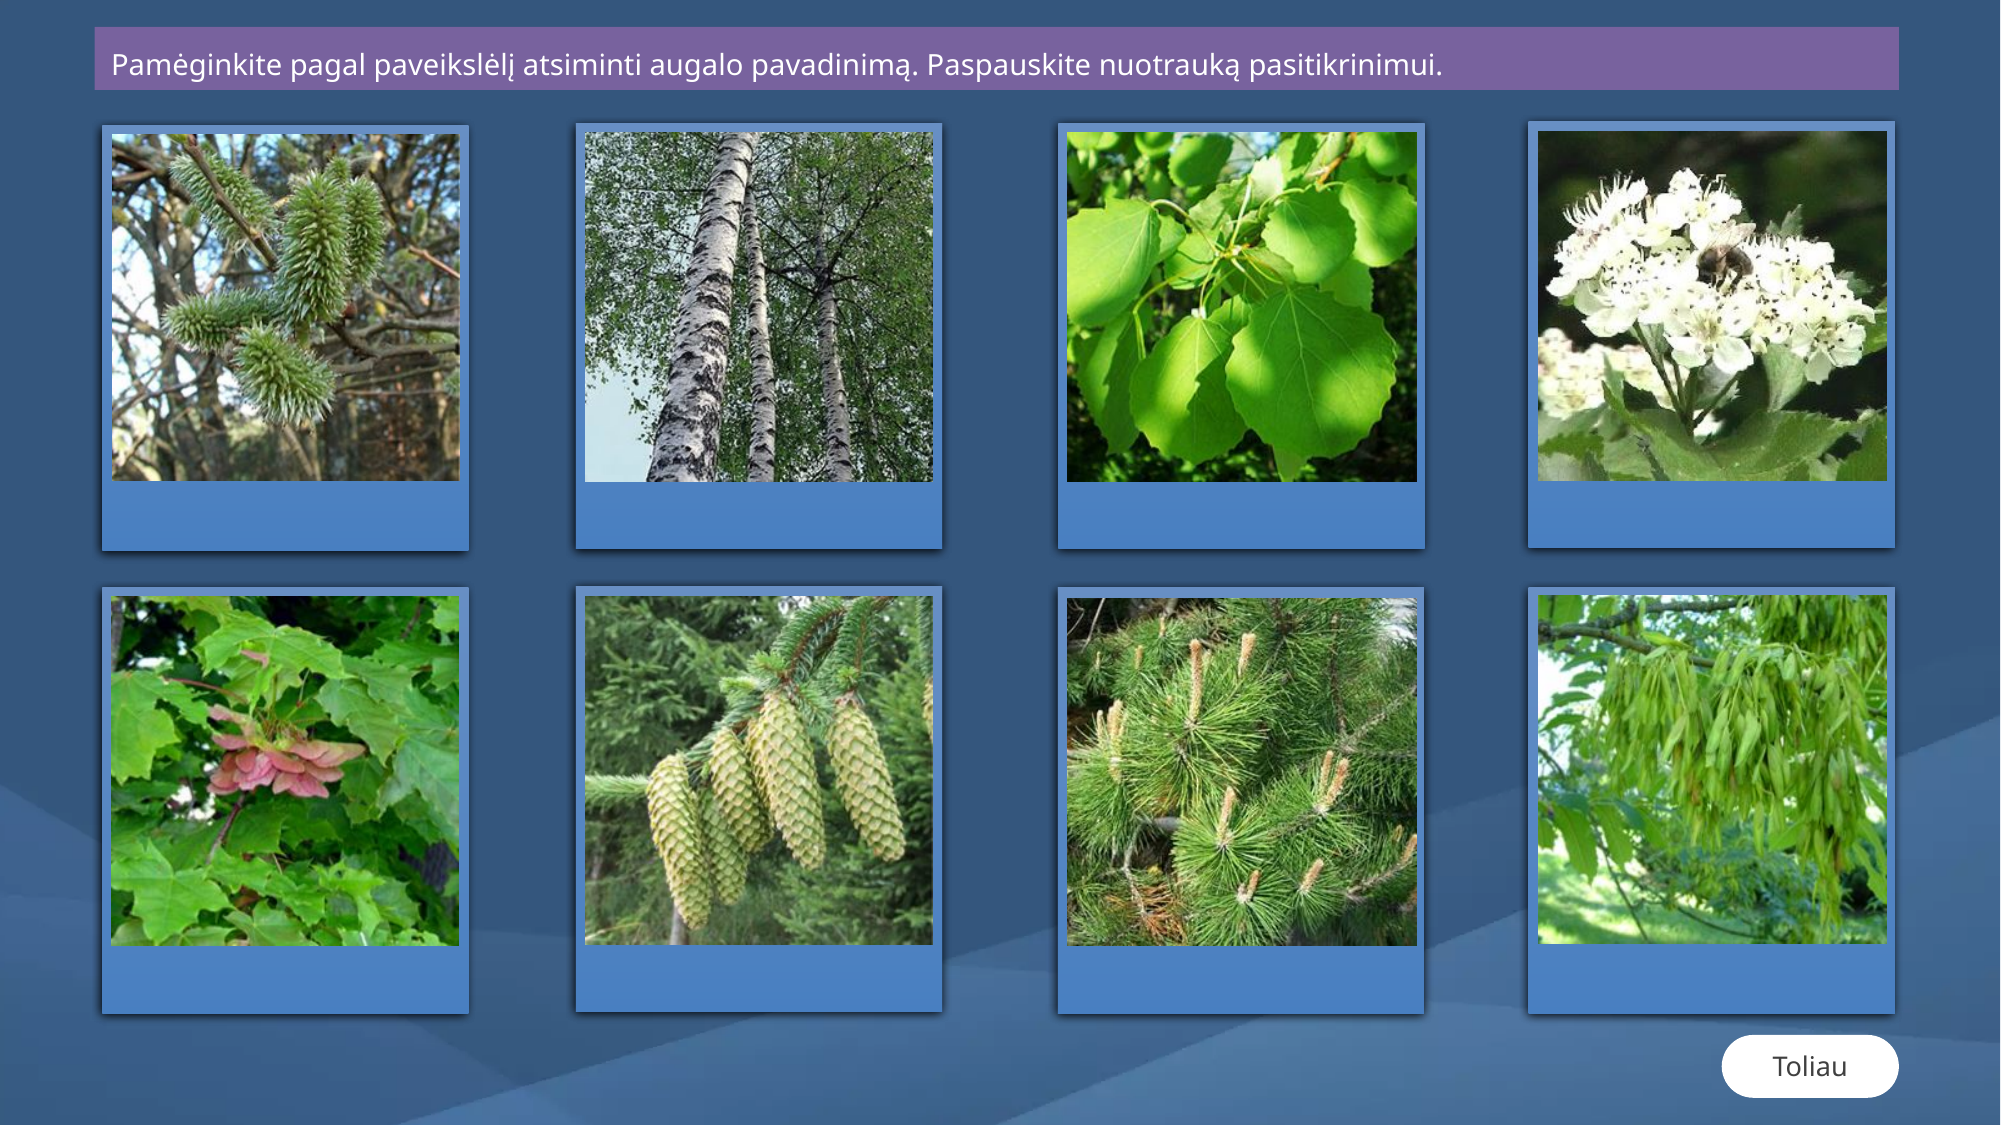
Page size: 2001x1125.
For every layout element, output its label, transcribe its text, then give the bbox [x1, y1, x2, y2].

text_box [102, 587, 469, 1014]
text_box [575, 586, 943, 1012]
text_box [1528, 121, 1895, 548]
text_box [1057, 587, 1425, 1014]
list Pamėginkite pagal paveikslėlį atsiminti augalo pavadinimą. Paspauskite nuotrauką pasitikrinimui. [96, 27, 1851, 95]
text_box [102, 125, 469, 551]
picture [0, 0, 2001, 1125]
text_box Toliau [1721, 1034, 1900, 1099]
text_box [1528, 587, 1895, 1014]
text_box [575, 123, 943, 549]
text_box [1058, 122, 1425, 549]
text_box [94, 26, 1899, 90]
